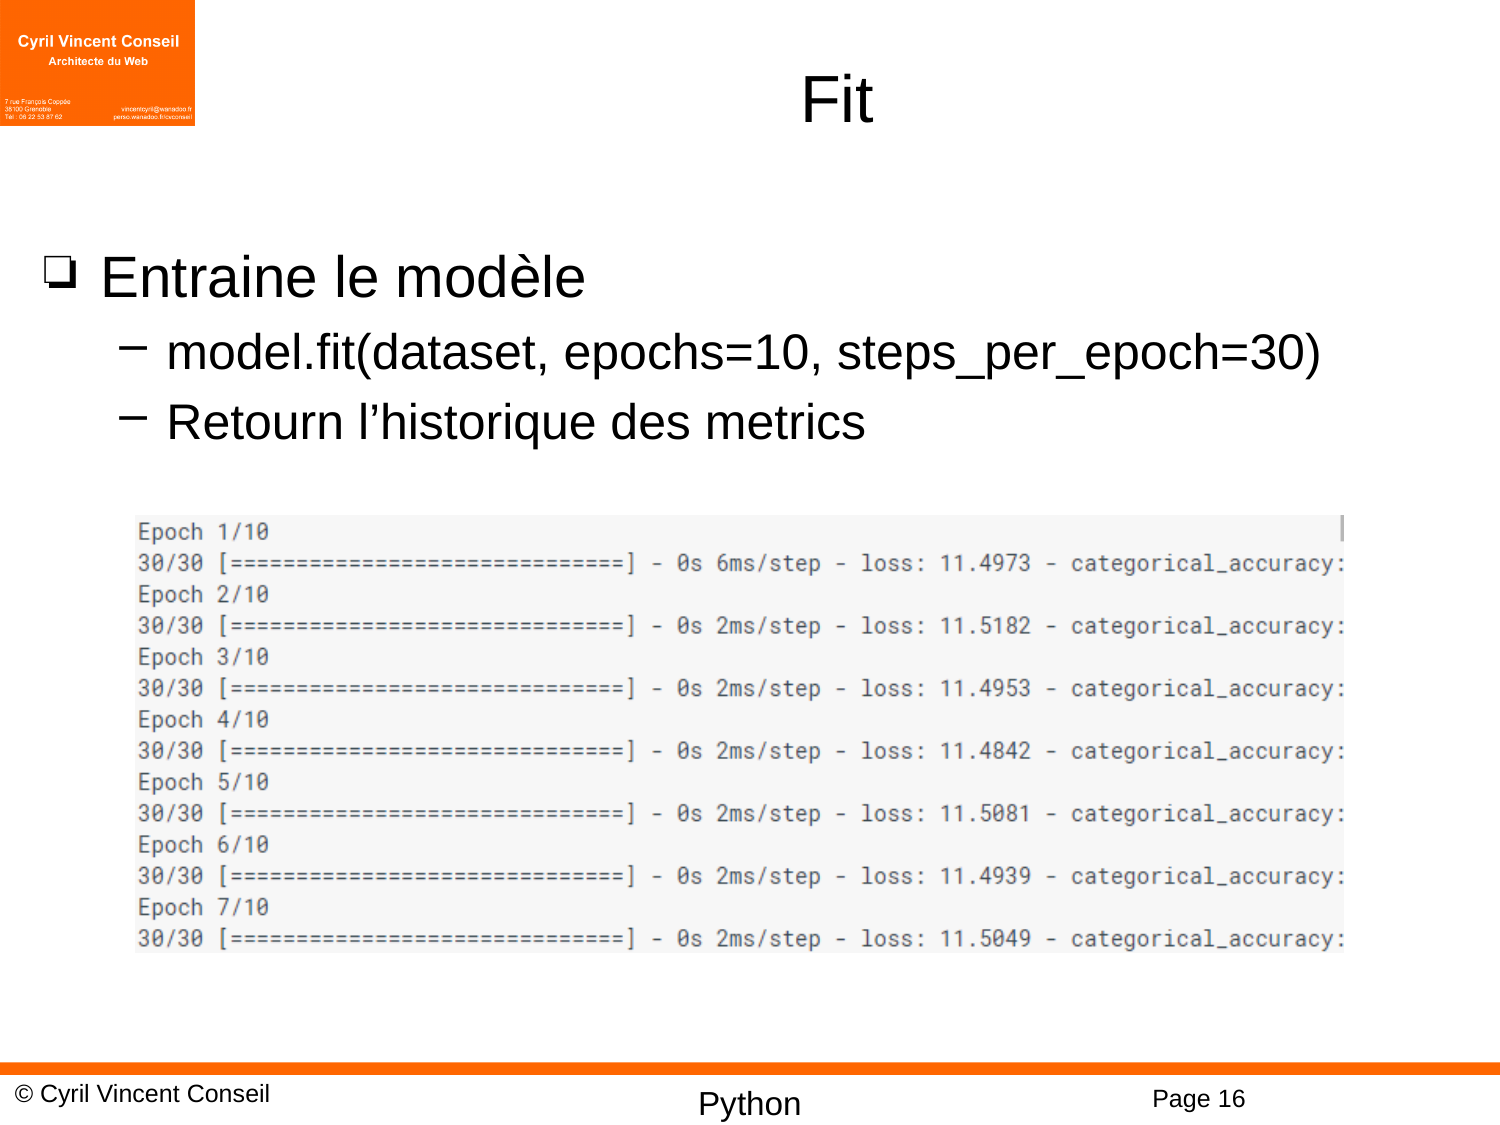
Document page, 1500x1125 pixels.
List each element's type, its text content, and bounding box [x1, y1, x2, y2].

list Entraine le modèle model.fit(dataset, epochs=10, steps_per_epoch=30) Retourn l’historique des metrics [29, 231, 1468, 1059]
picture [135, 514, 1344, 953]
picture [0, 0, 195, 126]
title Fit [194, 2, 1480, 190]
